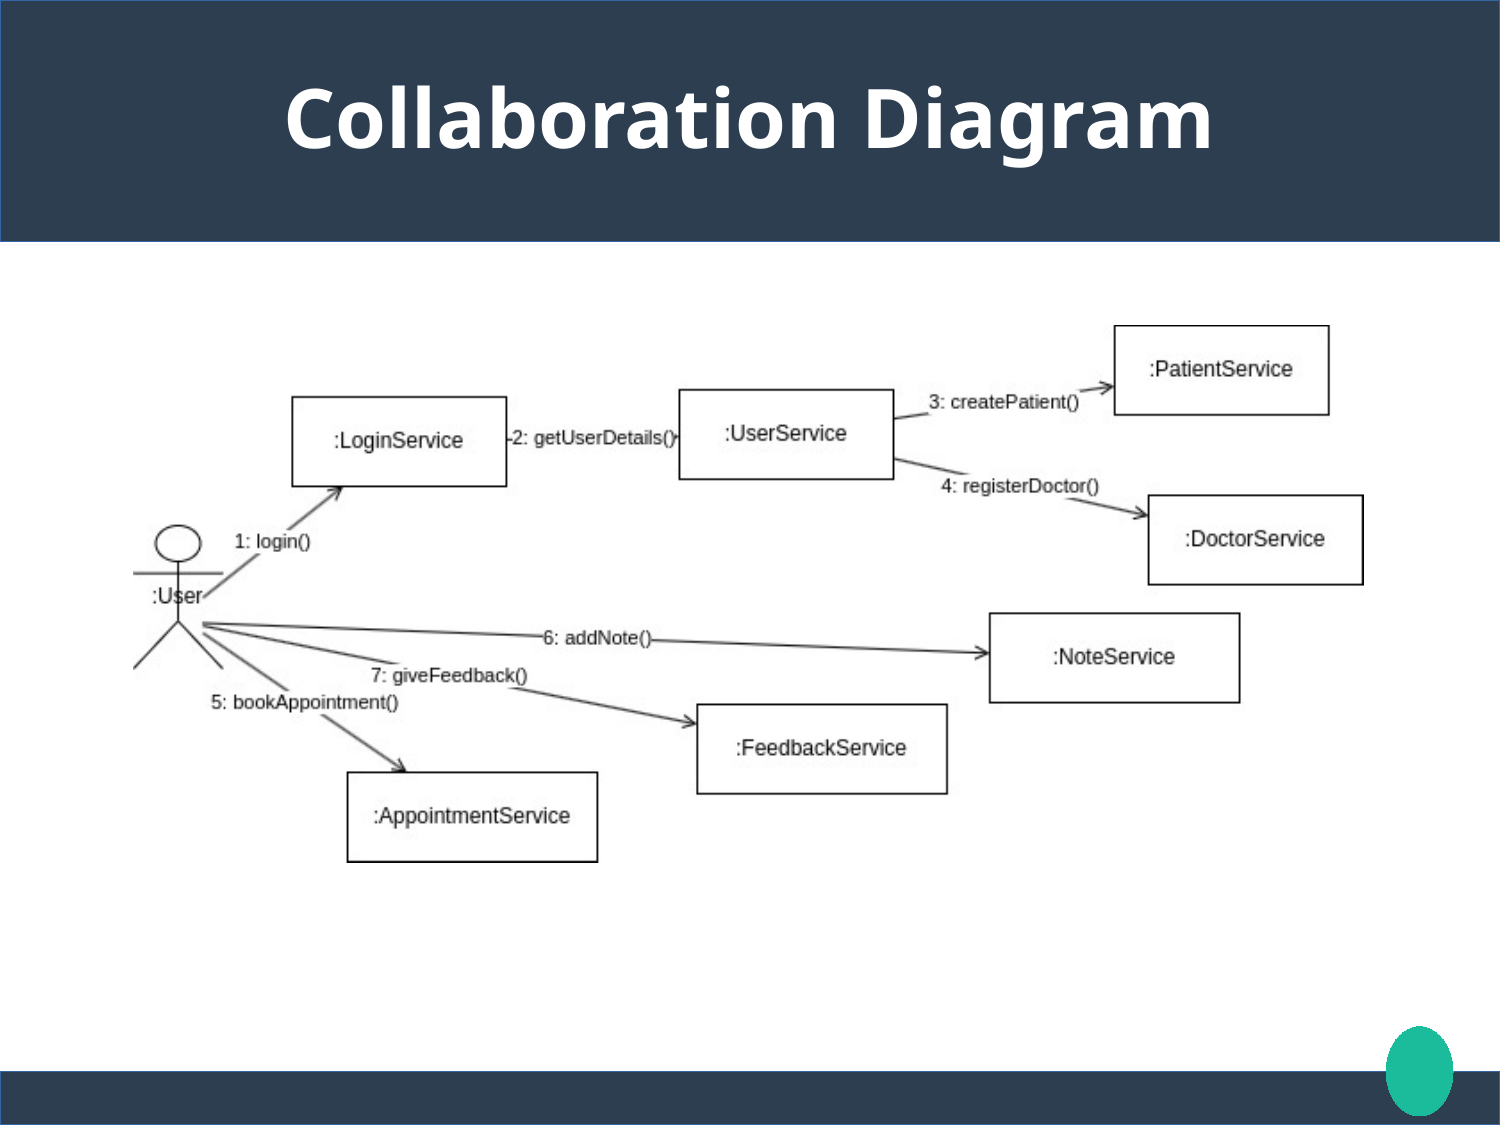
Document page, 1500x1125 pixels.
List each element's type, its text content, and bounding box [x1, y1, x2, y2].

title Collaboration Diagram [53, 44, 1447, 188]
picture [133, 325, 1364, 863]
